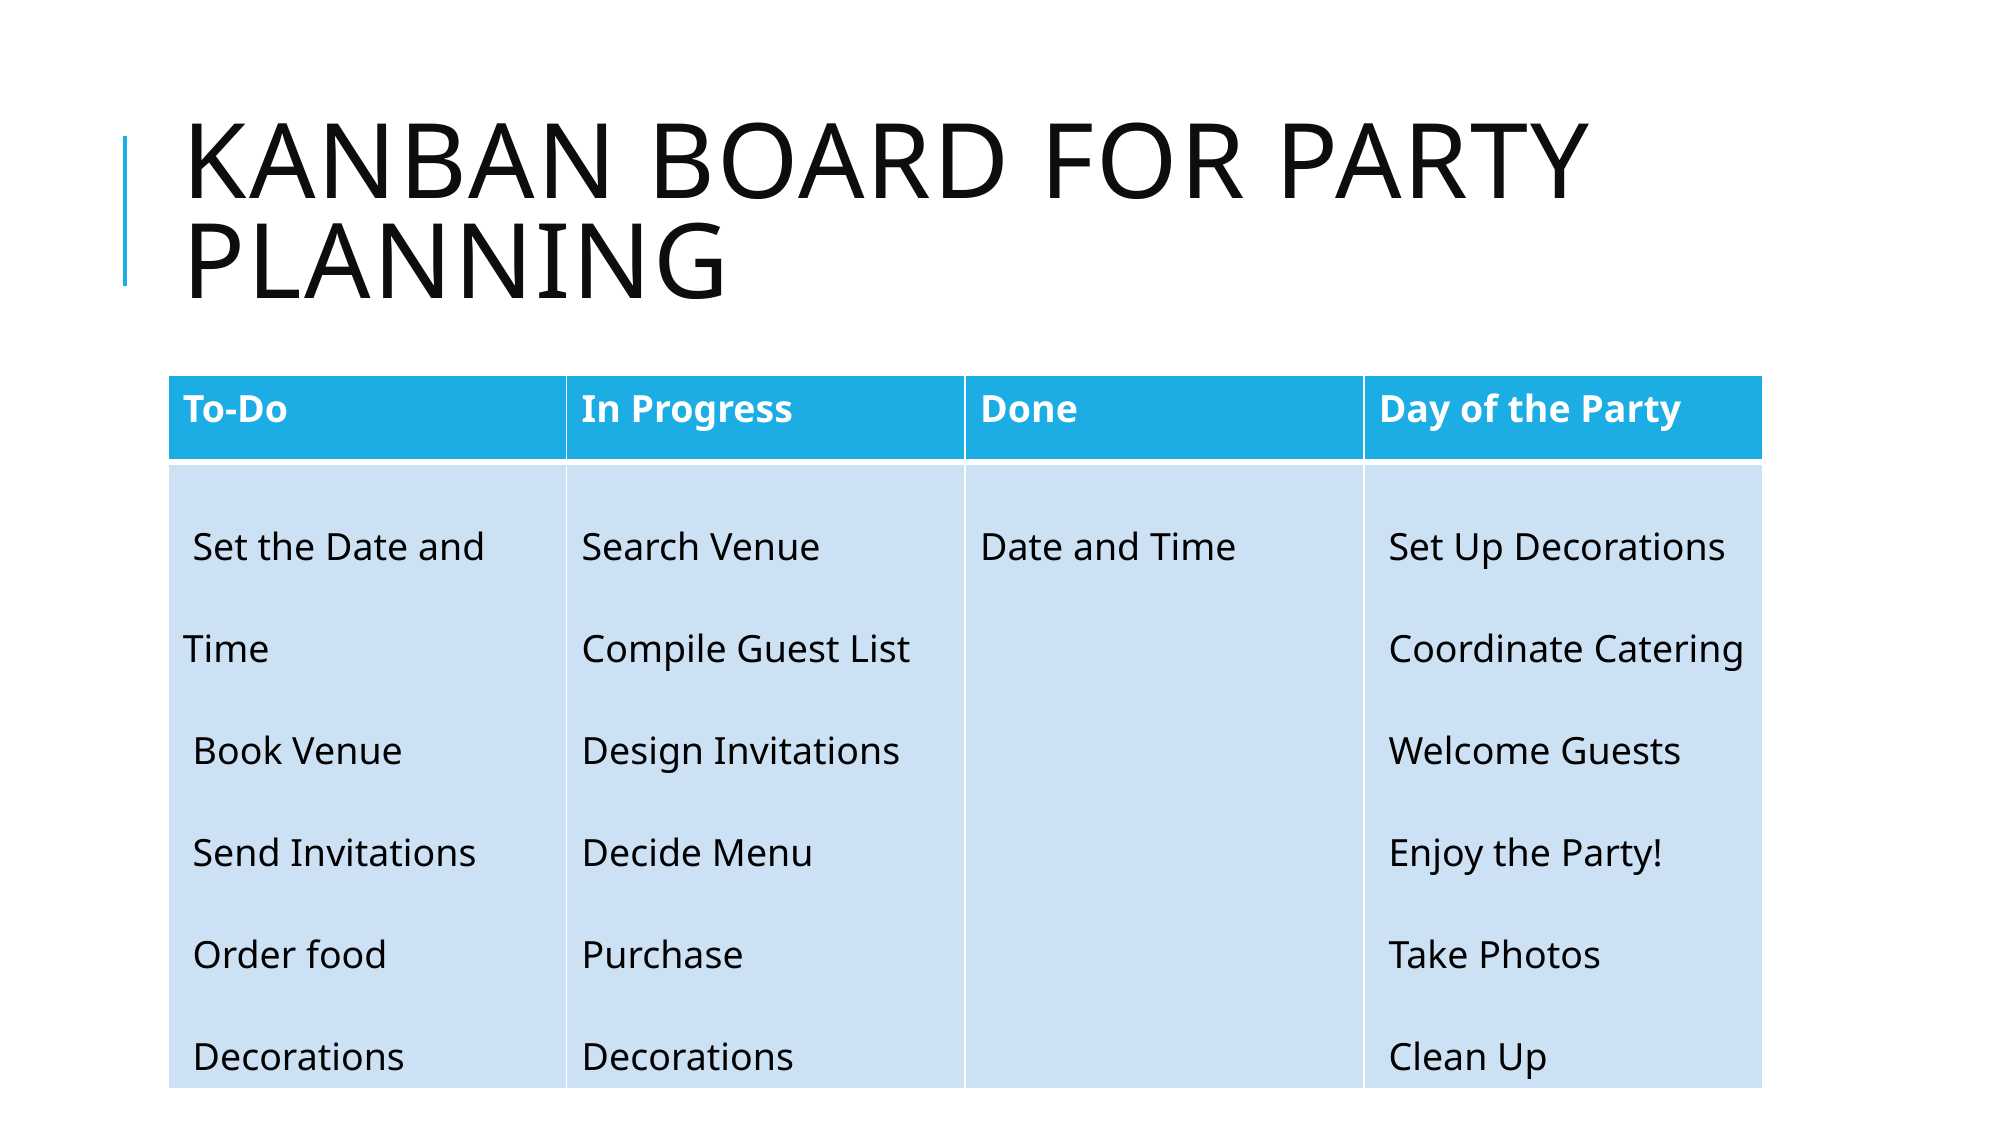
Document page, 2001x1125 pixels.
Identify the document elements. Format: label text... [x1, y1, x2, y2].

table_header Day of the Party [1365, 376, 1762, 459]
table_header Done [966, 376, 1363, 459]
table_cell Search Venue Compile Guest List Design Invitations Decide Menu Purchase Decorations [567, 465, 964, 1088]
title Kanban Board for Party Planning [168, 96, 1763, 342]
table_cell Set Up Decorations Coordinate Catering Welcome Guests Enjoy the Party! Take Photos Clean Up [1365, 465, 1762, 1088]
table_cell Set the Date and Time Book Venue Send Invitations Order food Decorations [169, 465, 566, 1088]
table_cell Date and Time [966, 465, 1363, 1088]
table_header To-Do [169, 376, 566, 459]
table_header In Progress [567, 376, 964, 459]
